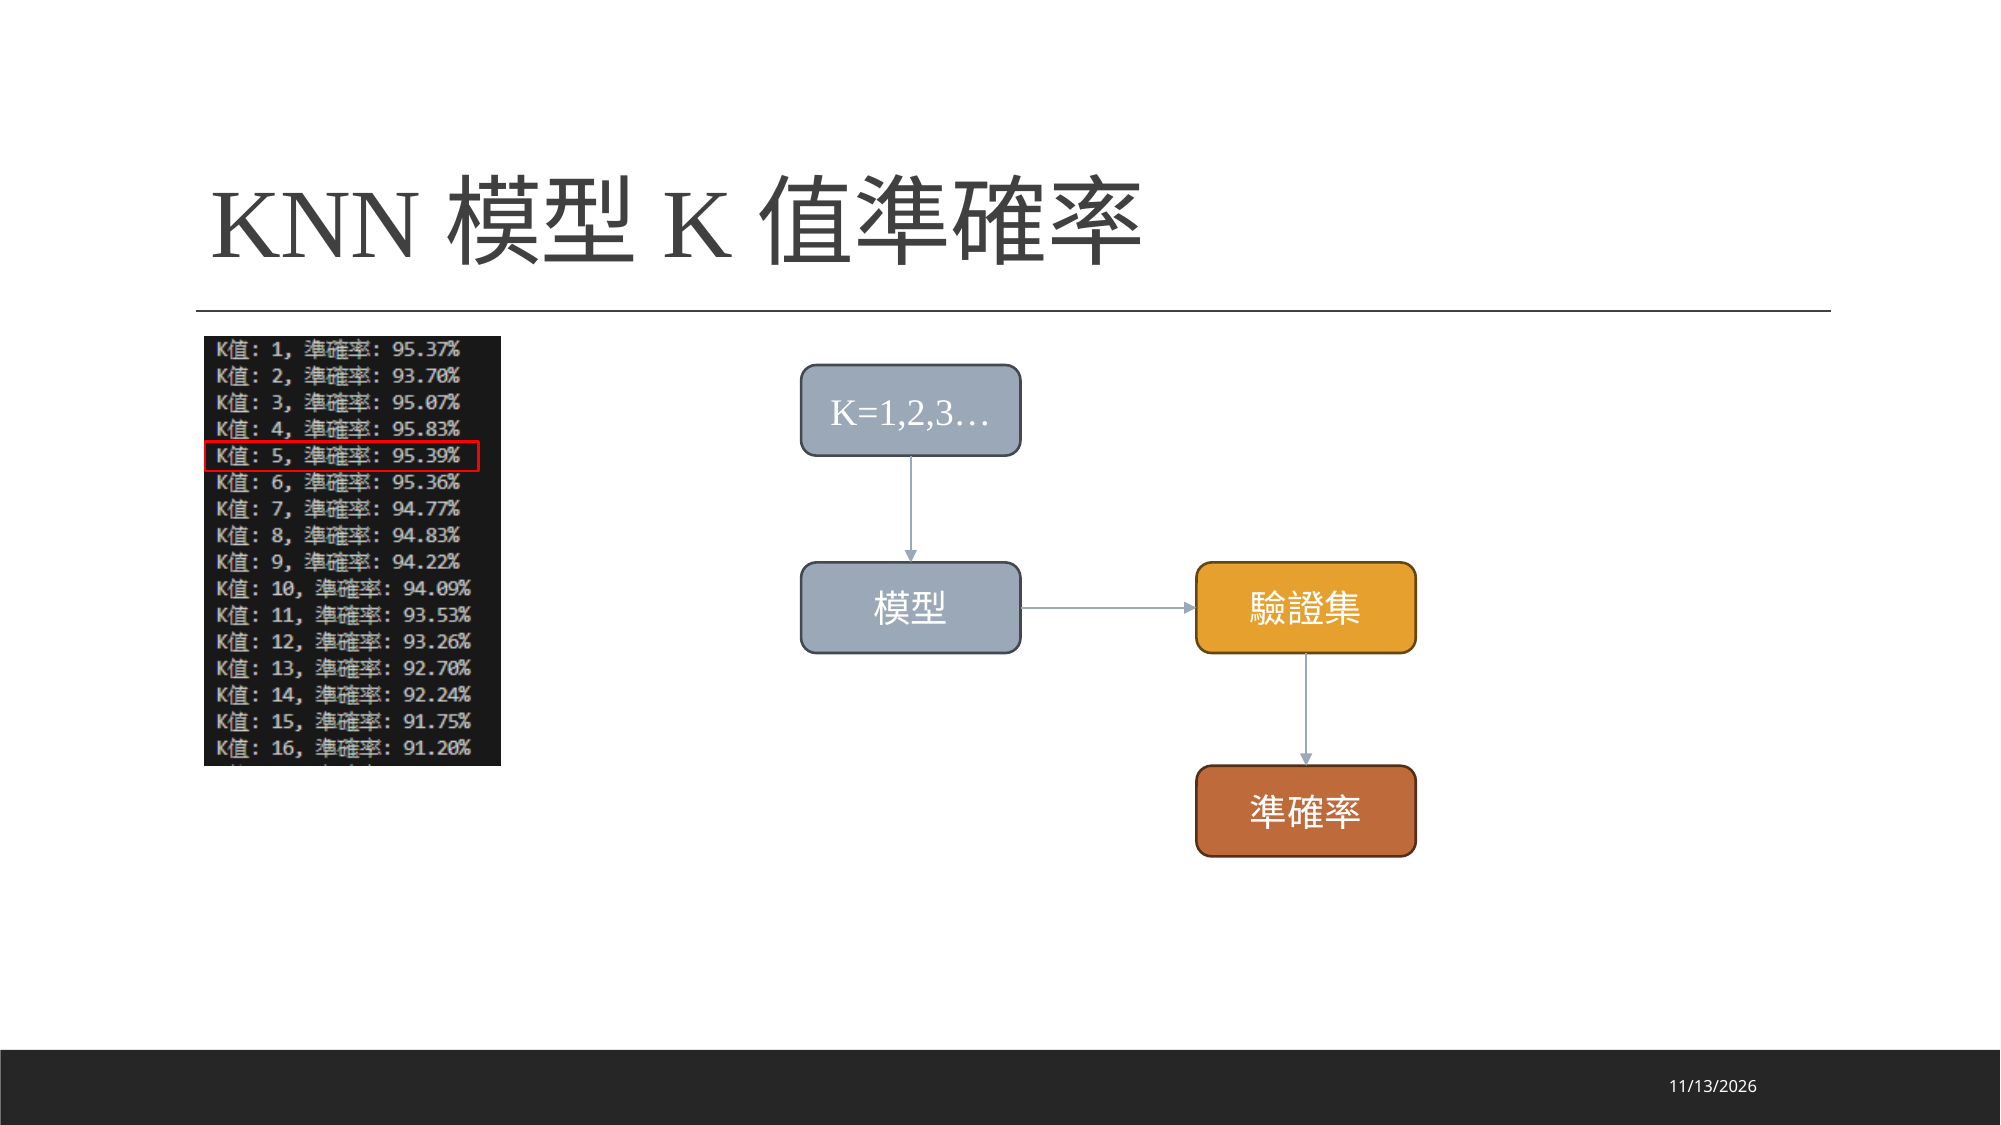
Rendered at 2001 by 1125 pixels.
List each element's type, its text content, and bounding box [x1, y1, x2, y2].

text_box 驗證集 [1195, 561, 1418, 655]
text_box K=1,2,3… [799, 363, 1022, 457]
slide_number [1348, 1057, 1773, 1118]
text_box 模型 [799, 561, 1022, 655]
text_box 準確率 [1195, 764, 1418, 858]
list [204, 335, 501, 767]
title KNN模型K值準確率 [195, 48, 1846, 287]
